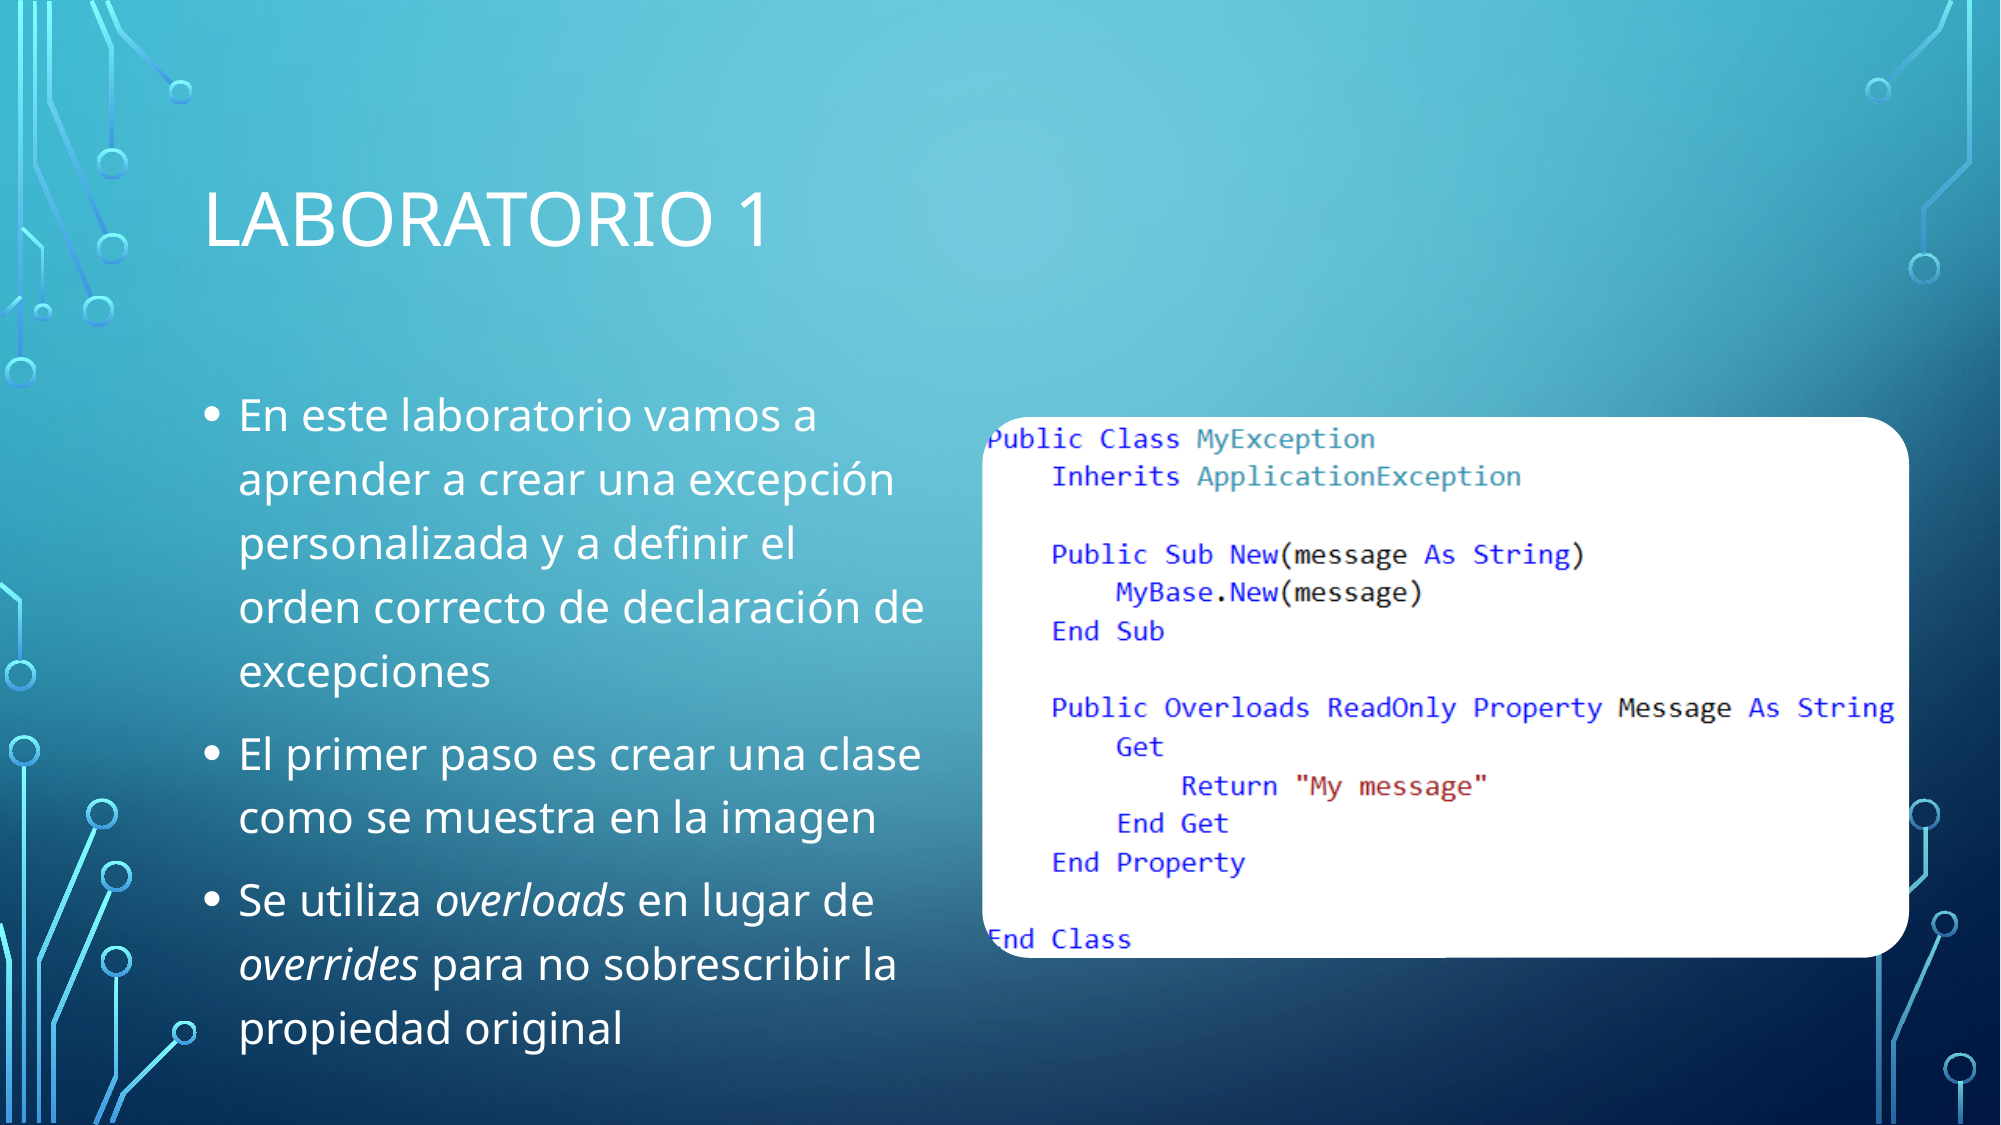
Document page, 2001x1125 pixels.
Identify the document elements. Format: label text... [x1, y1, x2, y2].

title Laboratorio 1 [187, 101, 1813, 344]
picture [982, 416, 1910, 958]
list En este laboratorio vamos a aprender a crear una excepción personalizada y a definir el orden correcto de declaración de excepciones El primer paso es crear una clase como se muestra en la imagen Se utiliza overloads en lugar de overrides para no sobrescribir la propiedad original [187, 369, 944, 1079]
